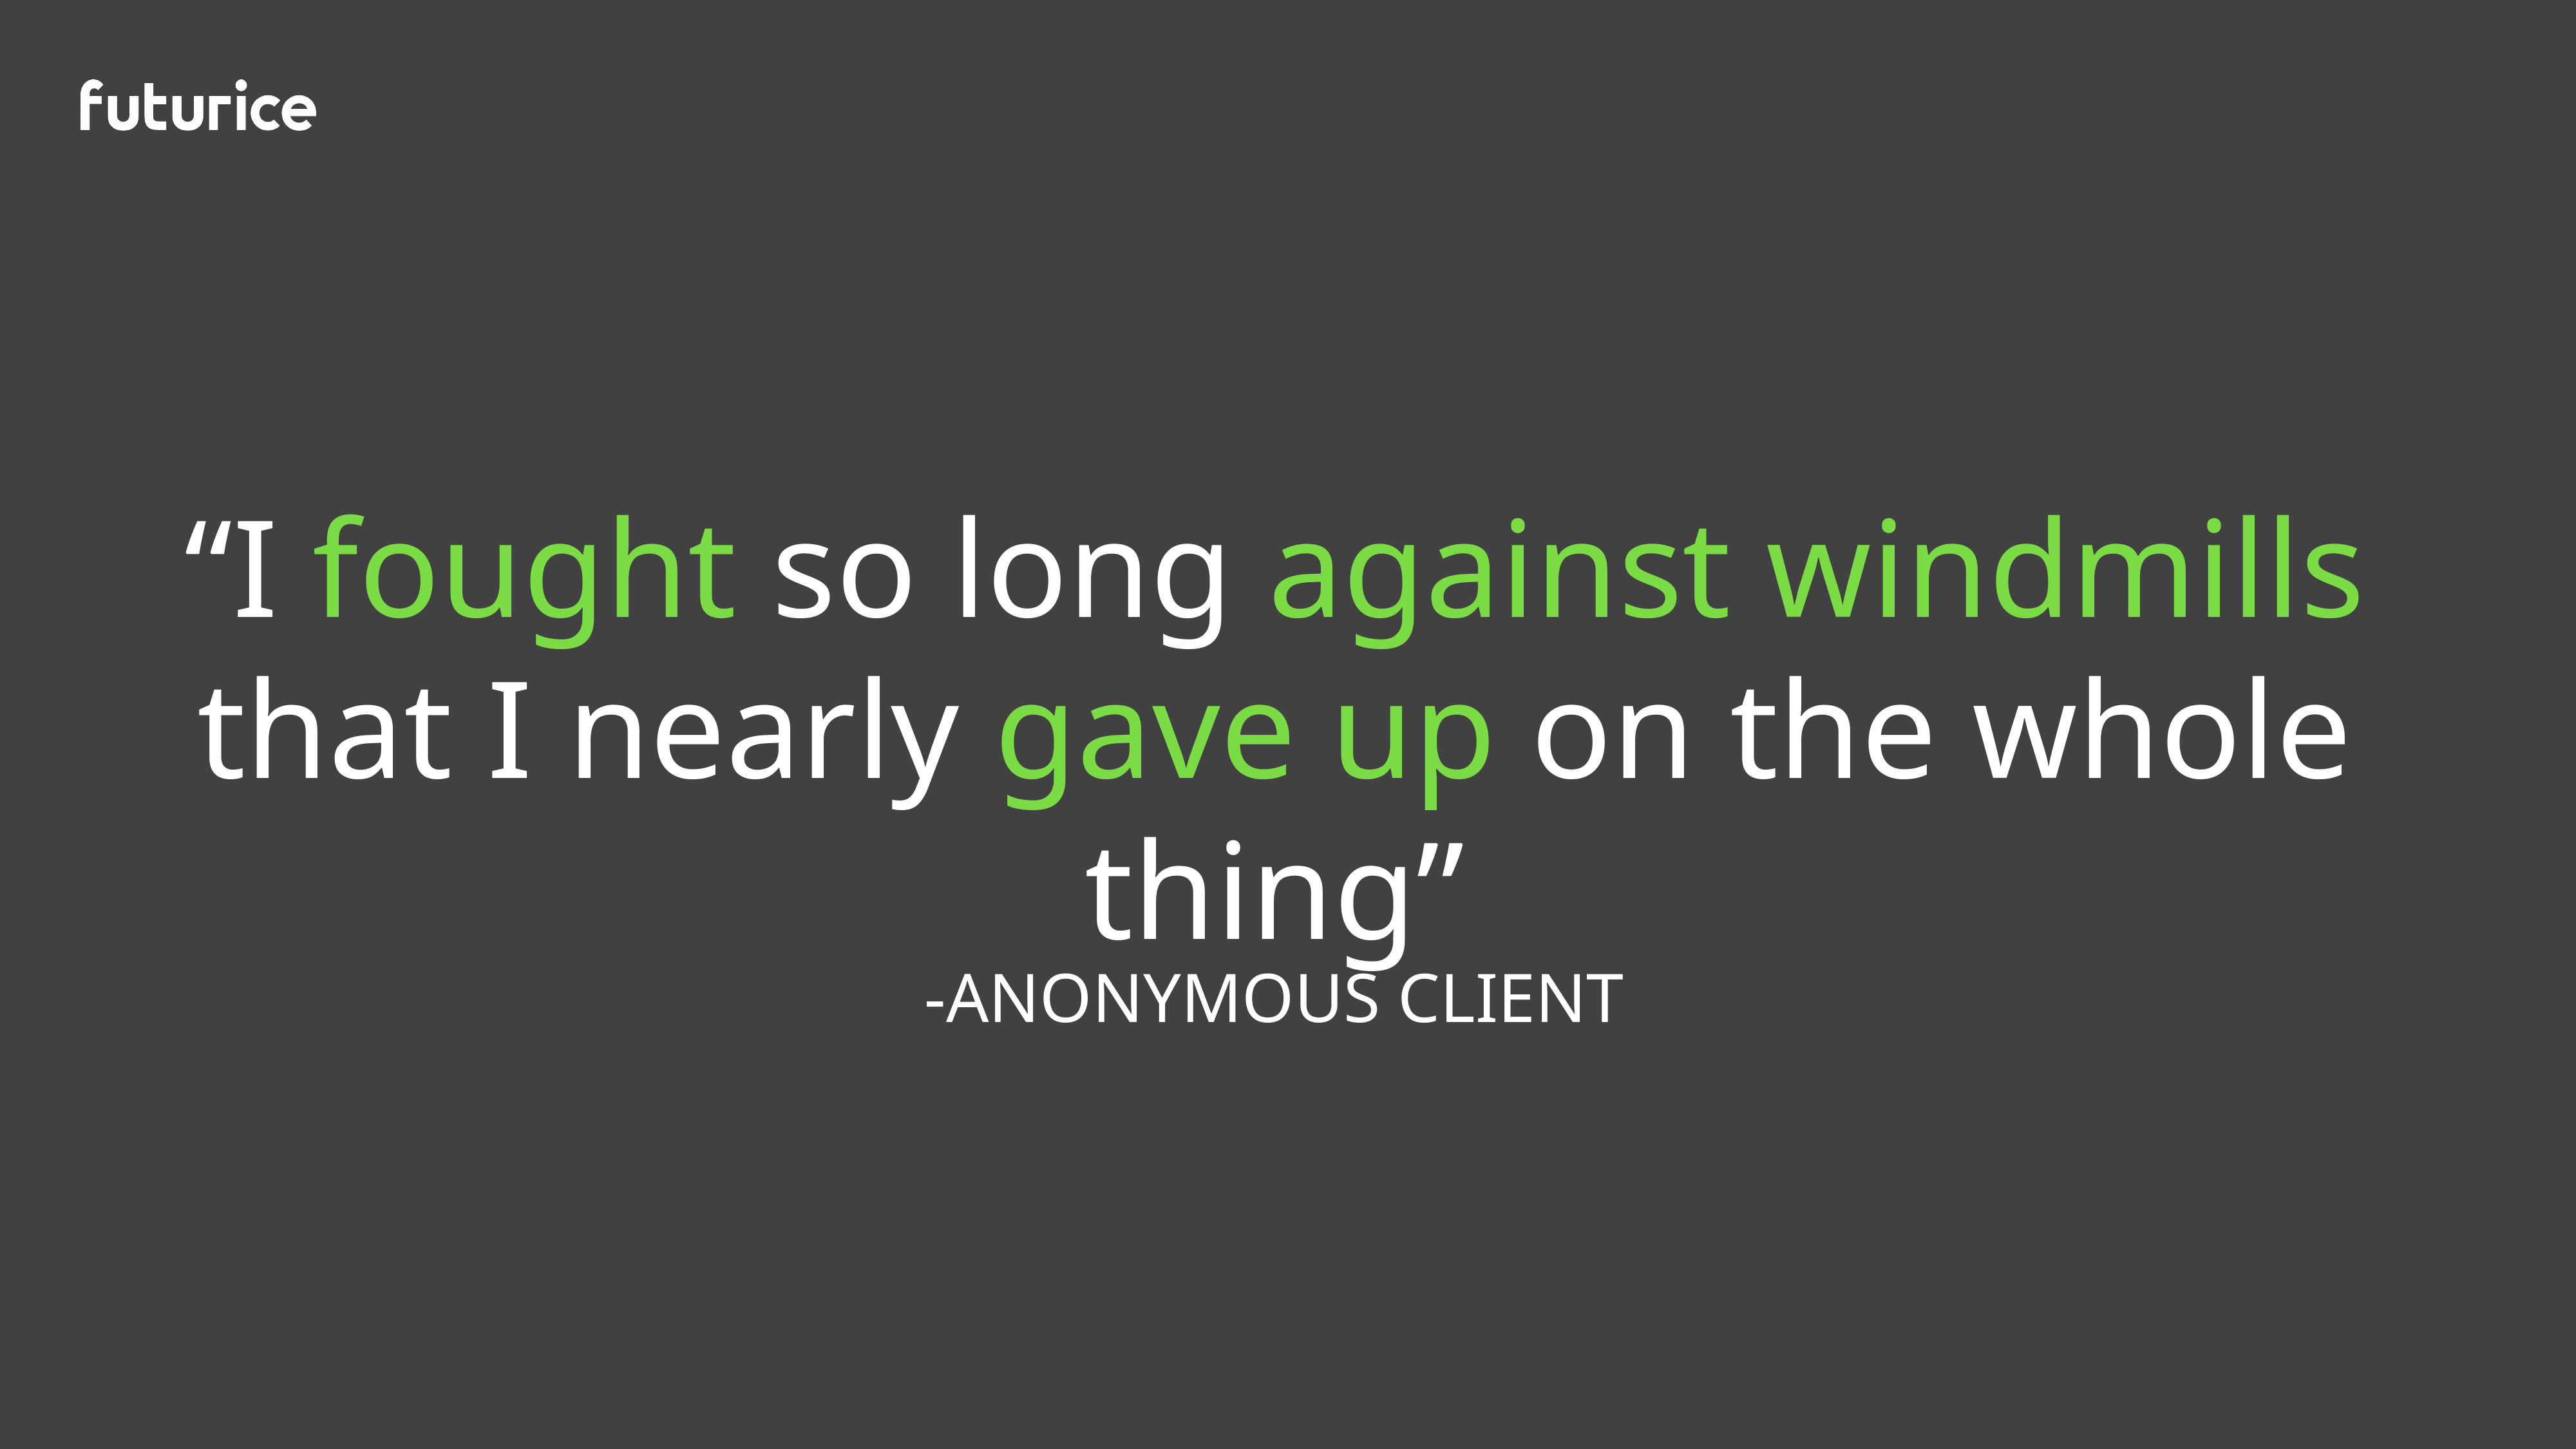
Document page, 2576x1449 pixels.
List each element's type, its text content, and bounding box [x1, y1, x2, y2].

text_box -ANONYMOUS CLIENT [919, 949, 1631, 1041]
title “I fought so long against windmills that I nearly gave up on the whole thing” [79, 147, 2471, 1302]
picture [80, 79, 317, 131]
